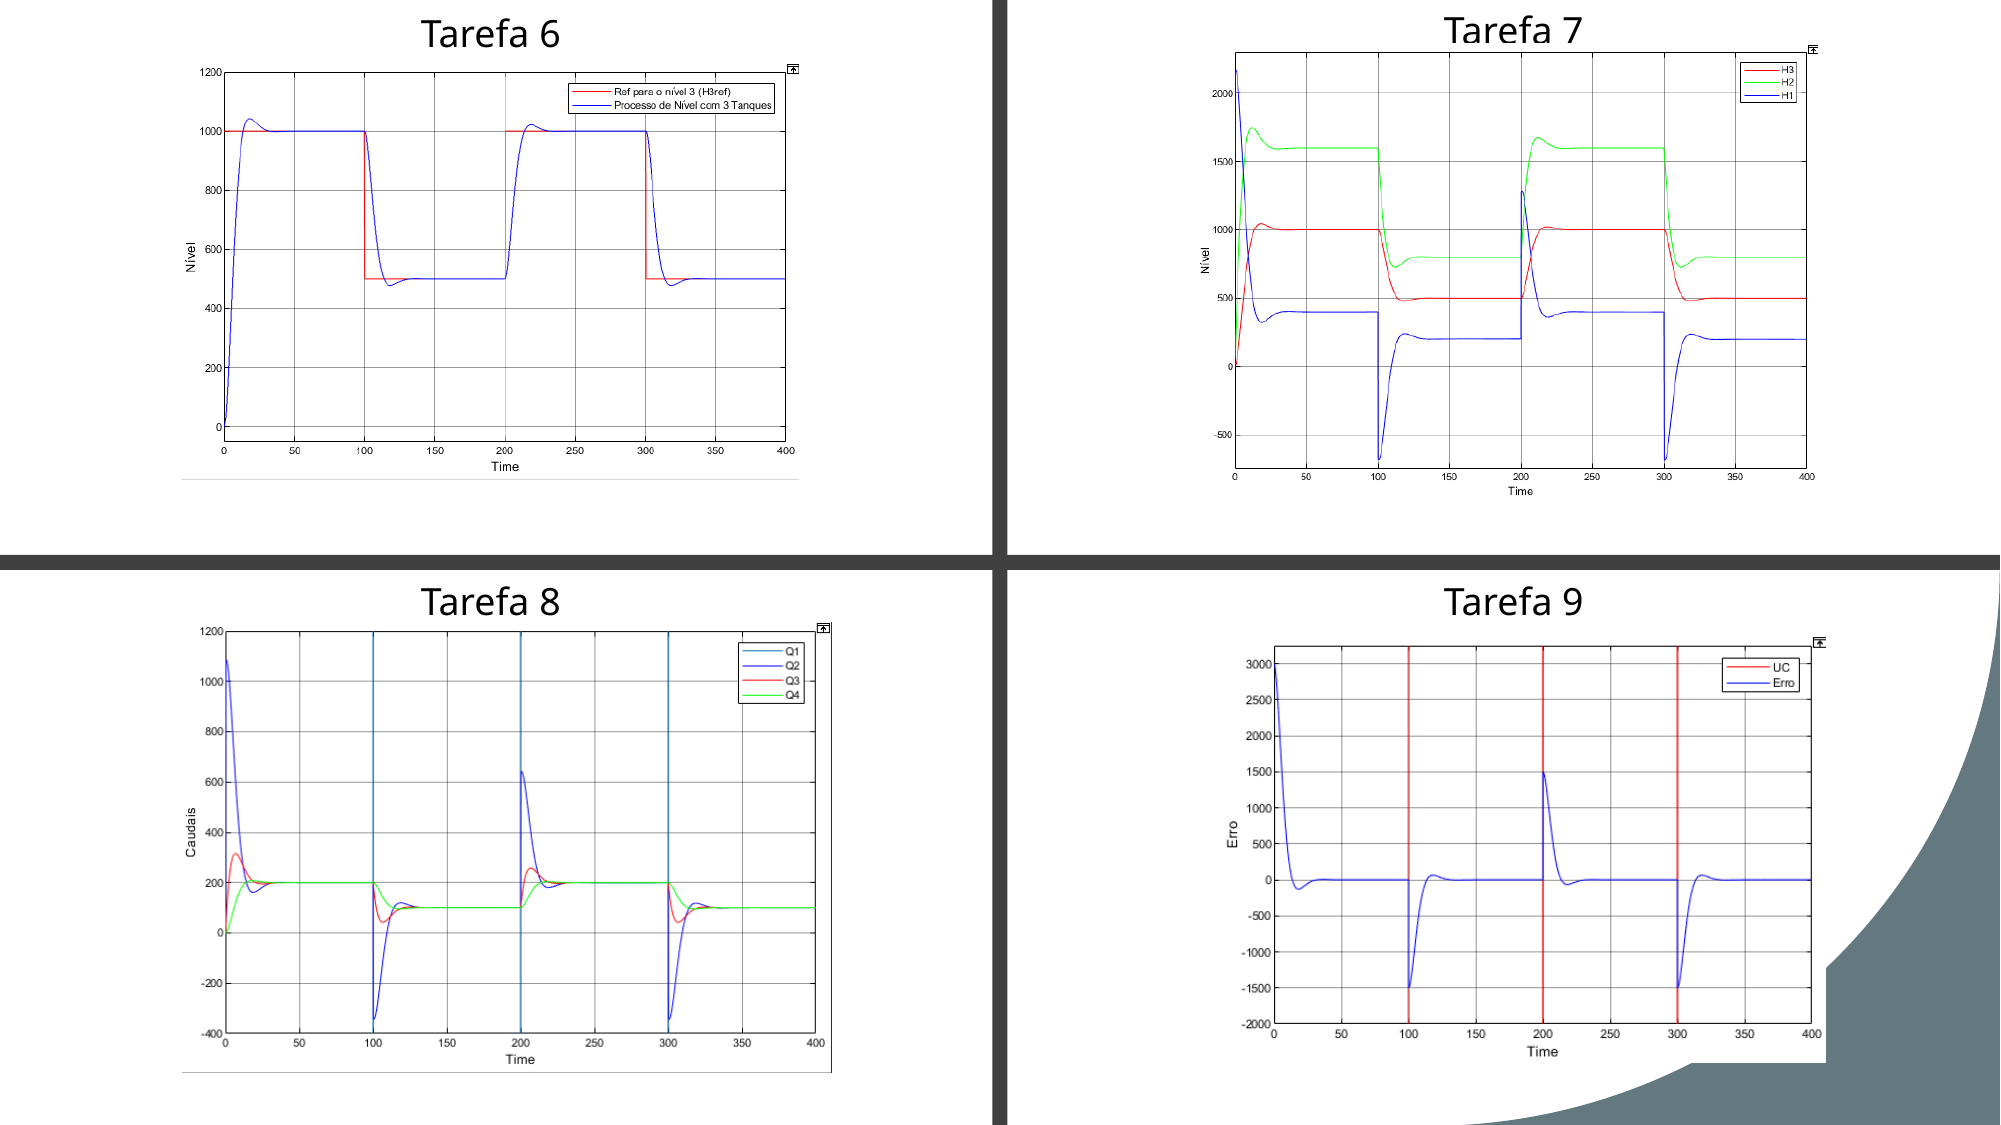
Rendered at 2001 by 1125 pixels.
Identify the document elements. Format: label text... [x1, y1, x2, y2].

text_box [991, 571, 1008, 1125]
text_box [991, 0, 1008, 554]
text_box Tarefa 8 [406, 570, 576, 622]
text_box [0, 554, 994, 571]
picture [1222, 636, 1826, 1063]
text_box Tarefa 7 [1429, 0, 1599, 43]
text_box Tarefa 6 [406, 2, 576, 63]
text_box Tarefa 9 [1429, 570, 1599, 631]
text_box [994, 554, 2000, 571]
picture [182, 622, 833, 1073]
picture [182, 63, 799, 480]
picture [1195, 43, 1818, 501]
